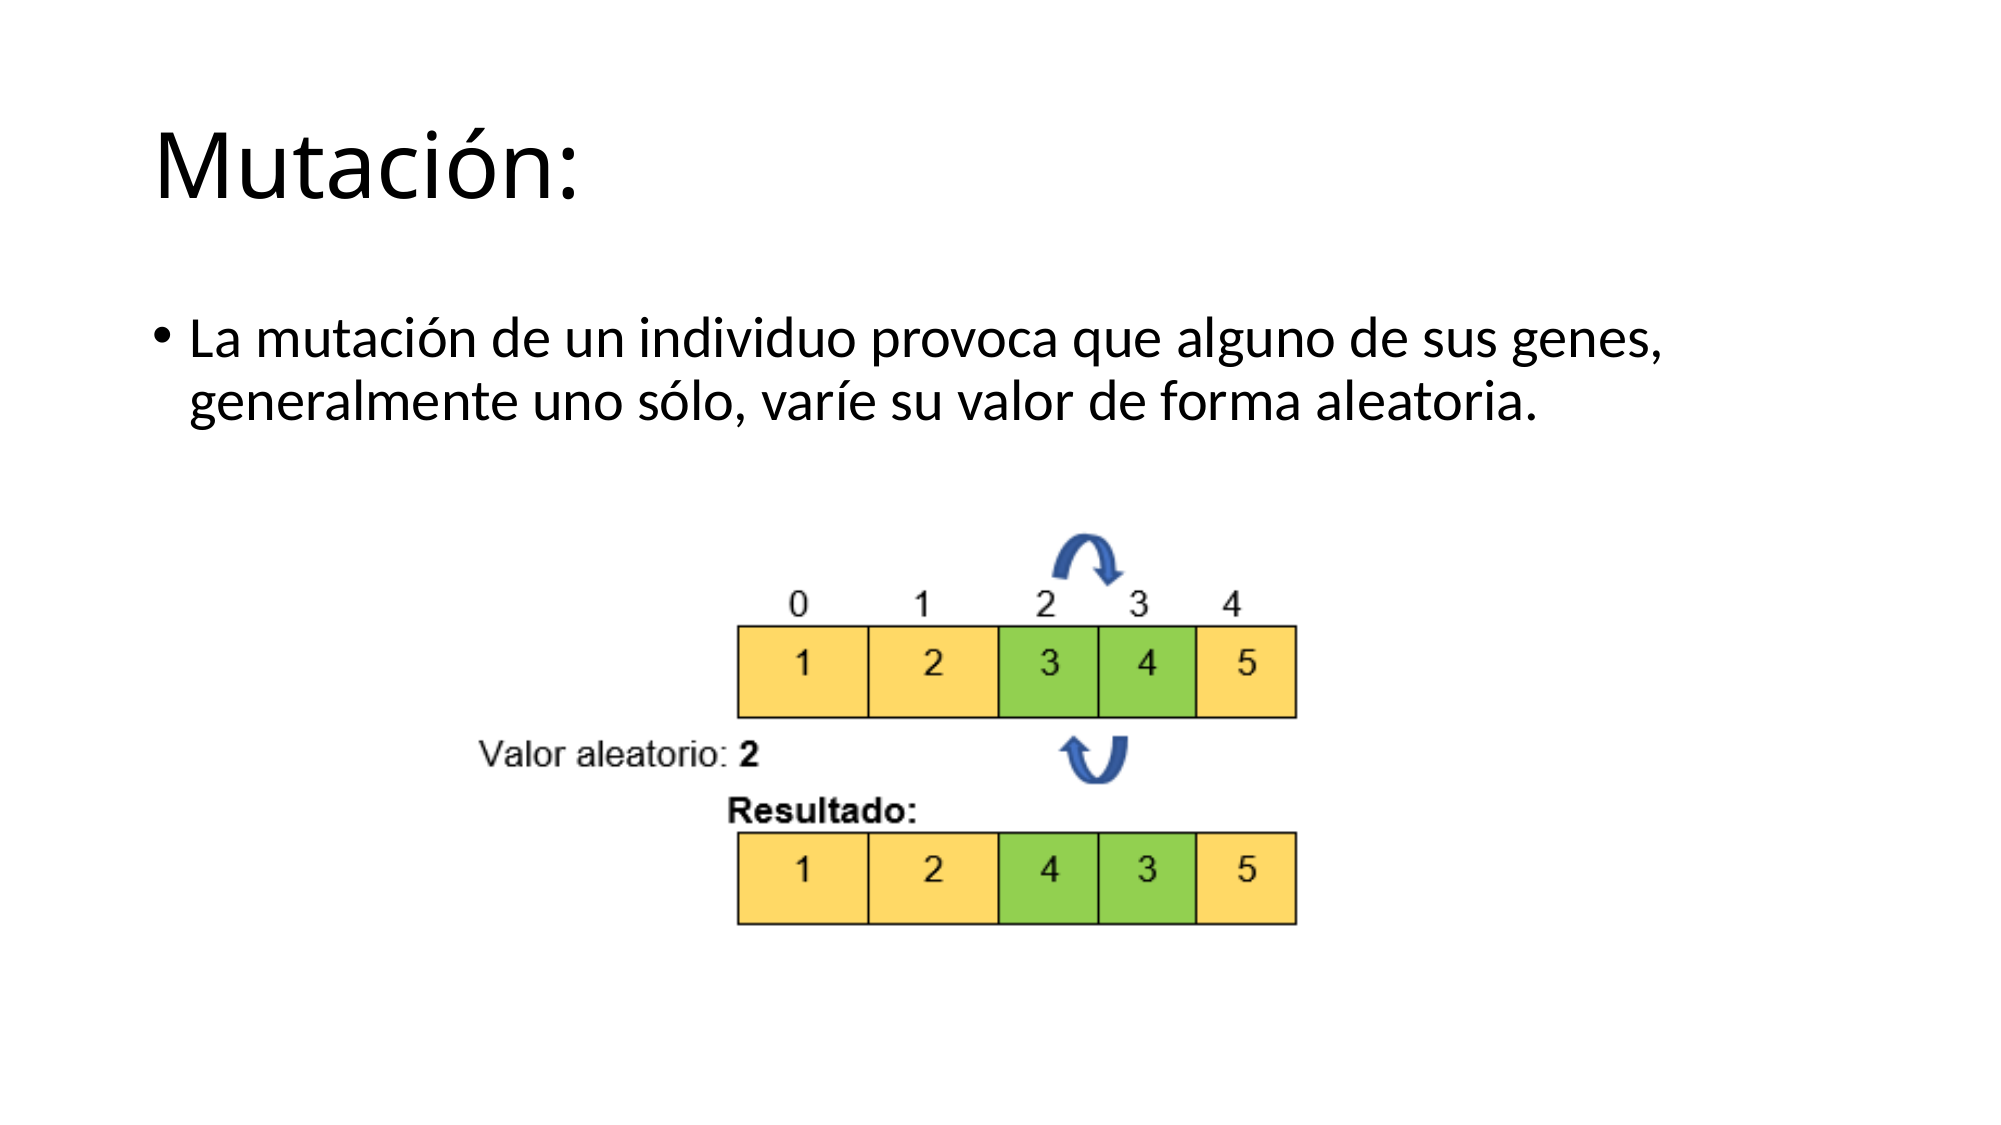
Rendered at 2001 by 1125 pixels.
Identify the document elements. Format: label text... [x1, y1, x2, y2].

title Mutación: [137, 59, 1863, 278]
picture [473, 528, 1315, 941]
list La mutación de un individuo provoca que alguno de sus genes, generalmente uno sólo, varíe su valor de forma aleatoria. [137, 299, 1863, 1014]
